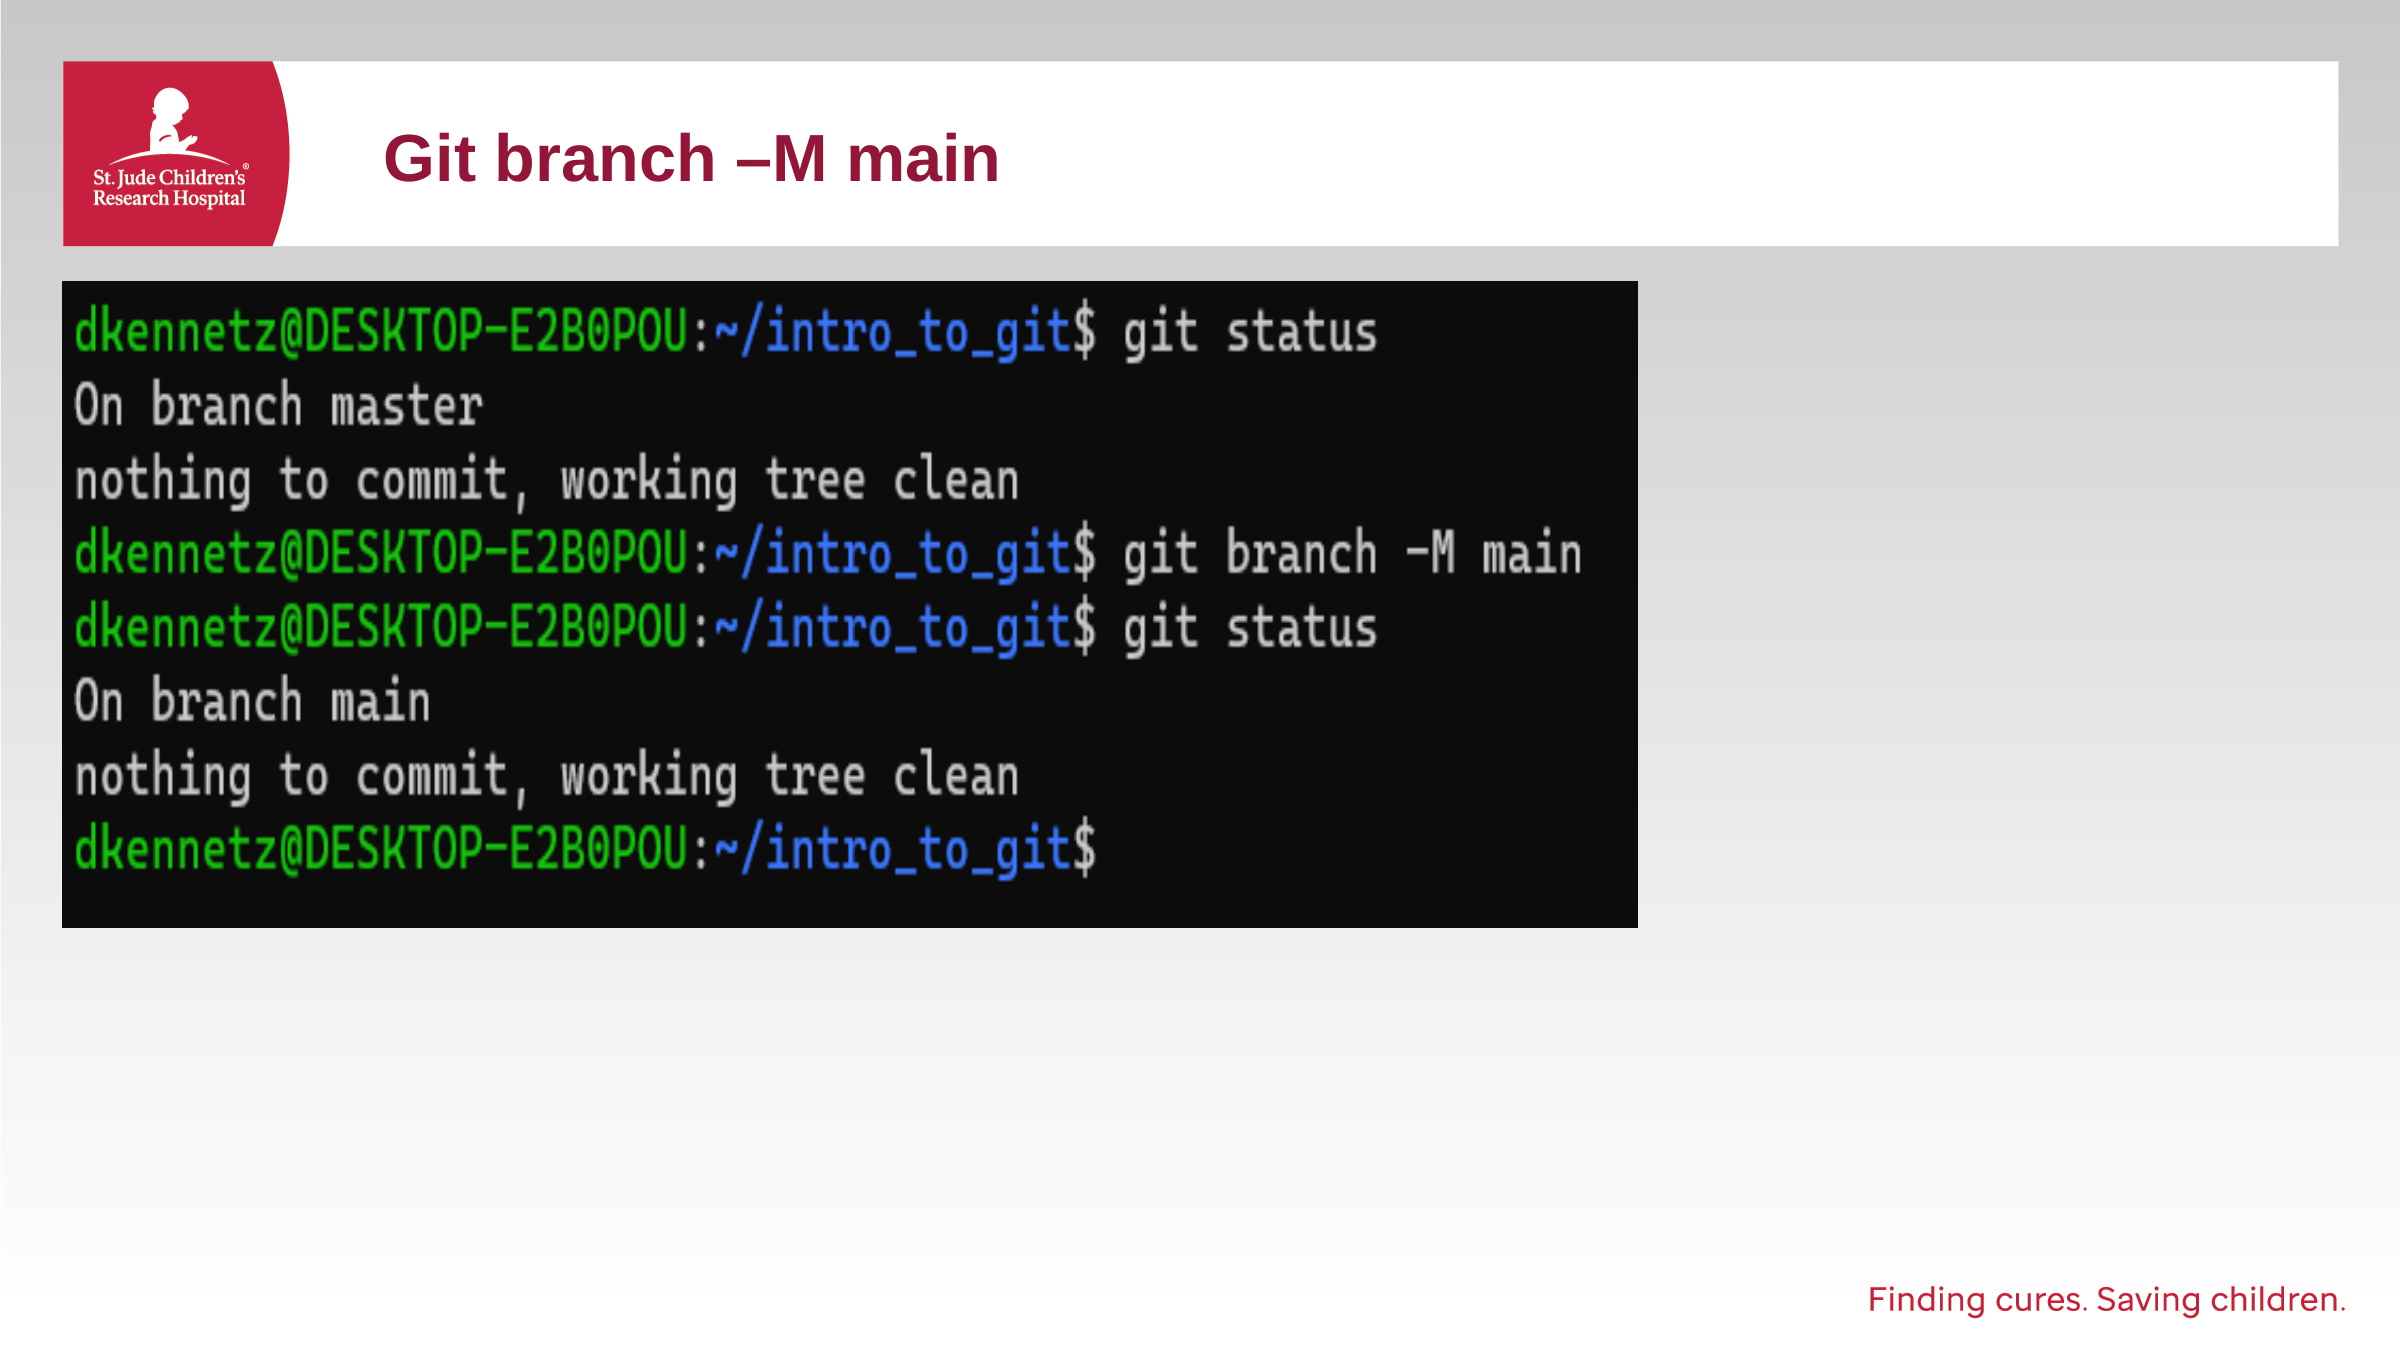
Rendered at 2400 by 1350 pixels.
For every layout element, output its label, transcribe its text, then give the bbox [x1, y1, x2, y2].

picture [0, 0, 2400, 1350]
title Git branch –M main [362, 84, 2313, 226]
